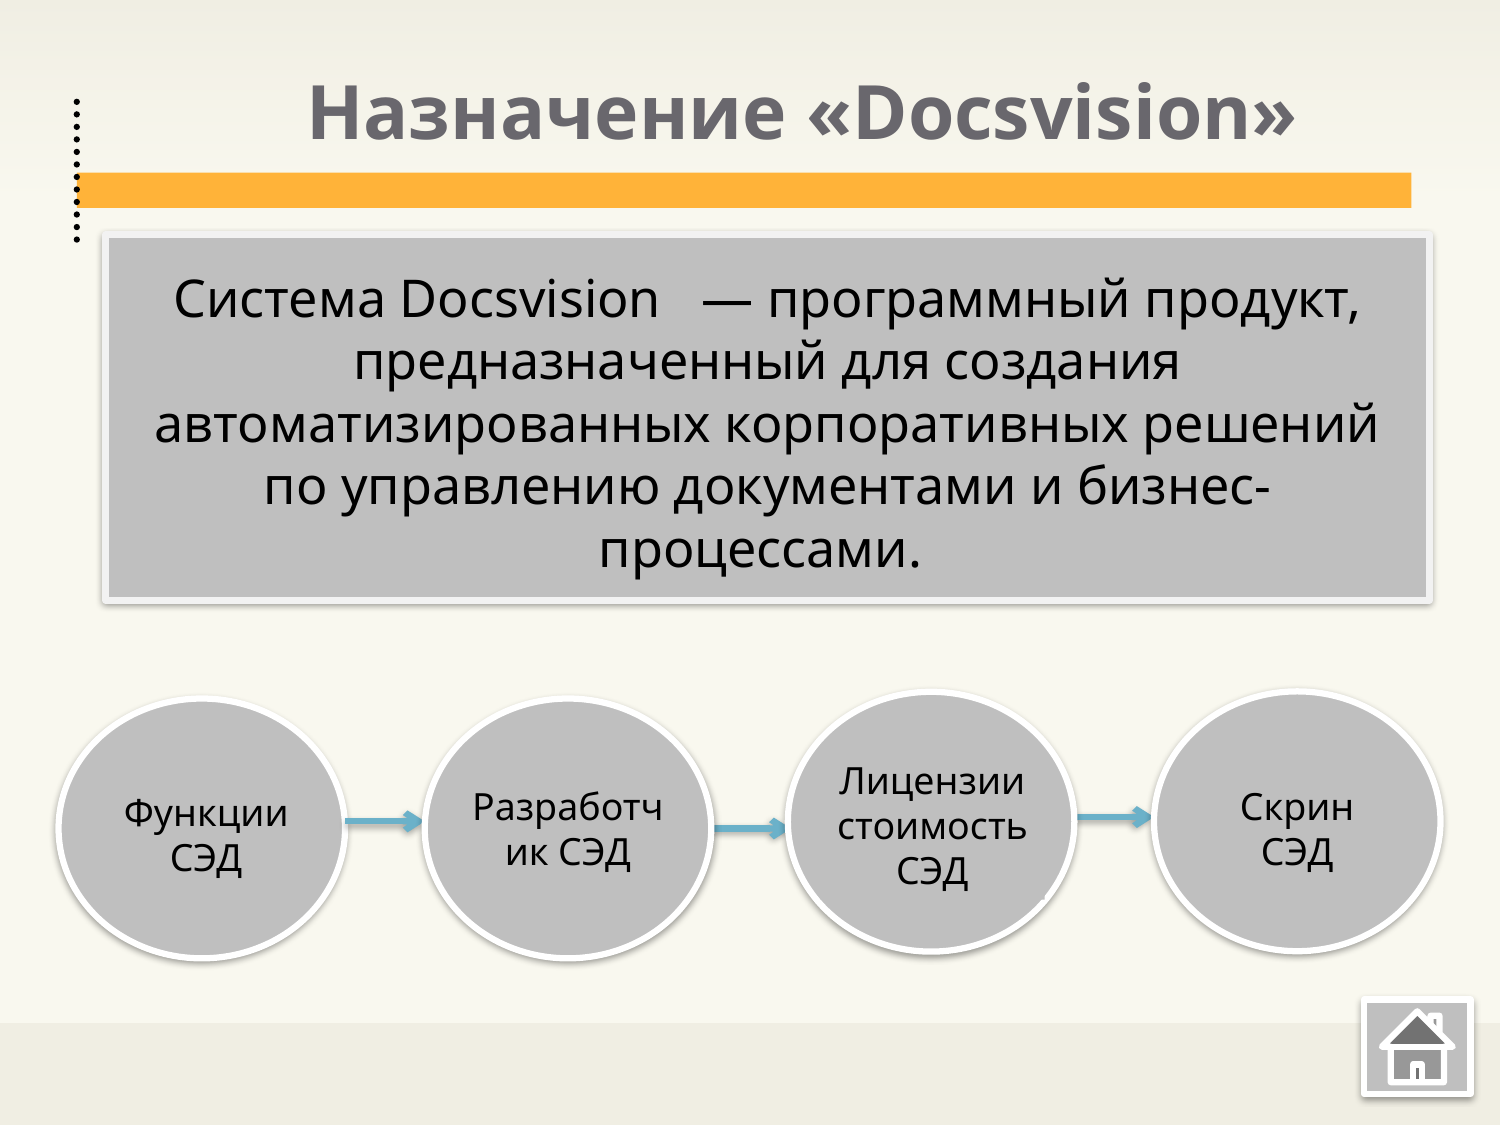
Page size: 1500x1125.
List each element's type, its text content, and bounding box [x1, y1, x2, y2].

title Назначение «Docsvision» [187, 34, 1418, 185]
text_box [58, 691, 1441, 959]
text_box [1361, 996, 1474, 1097]
text_box Система Docsvision — программный продукт, предназначенный для создания автоматизированных корпоративных решений по управлению документами и бизнес-процессами. [102, 231, 1433, 604]
